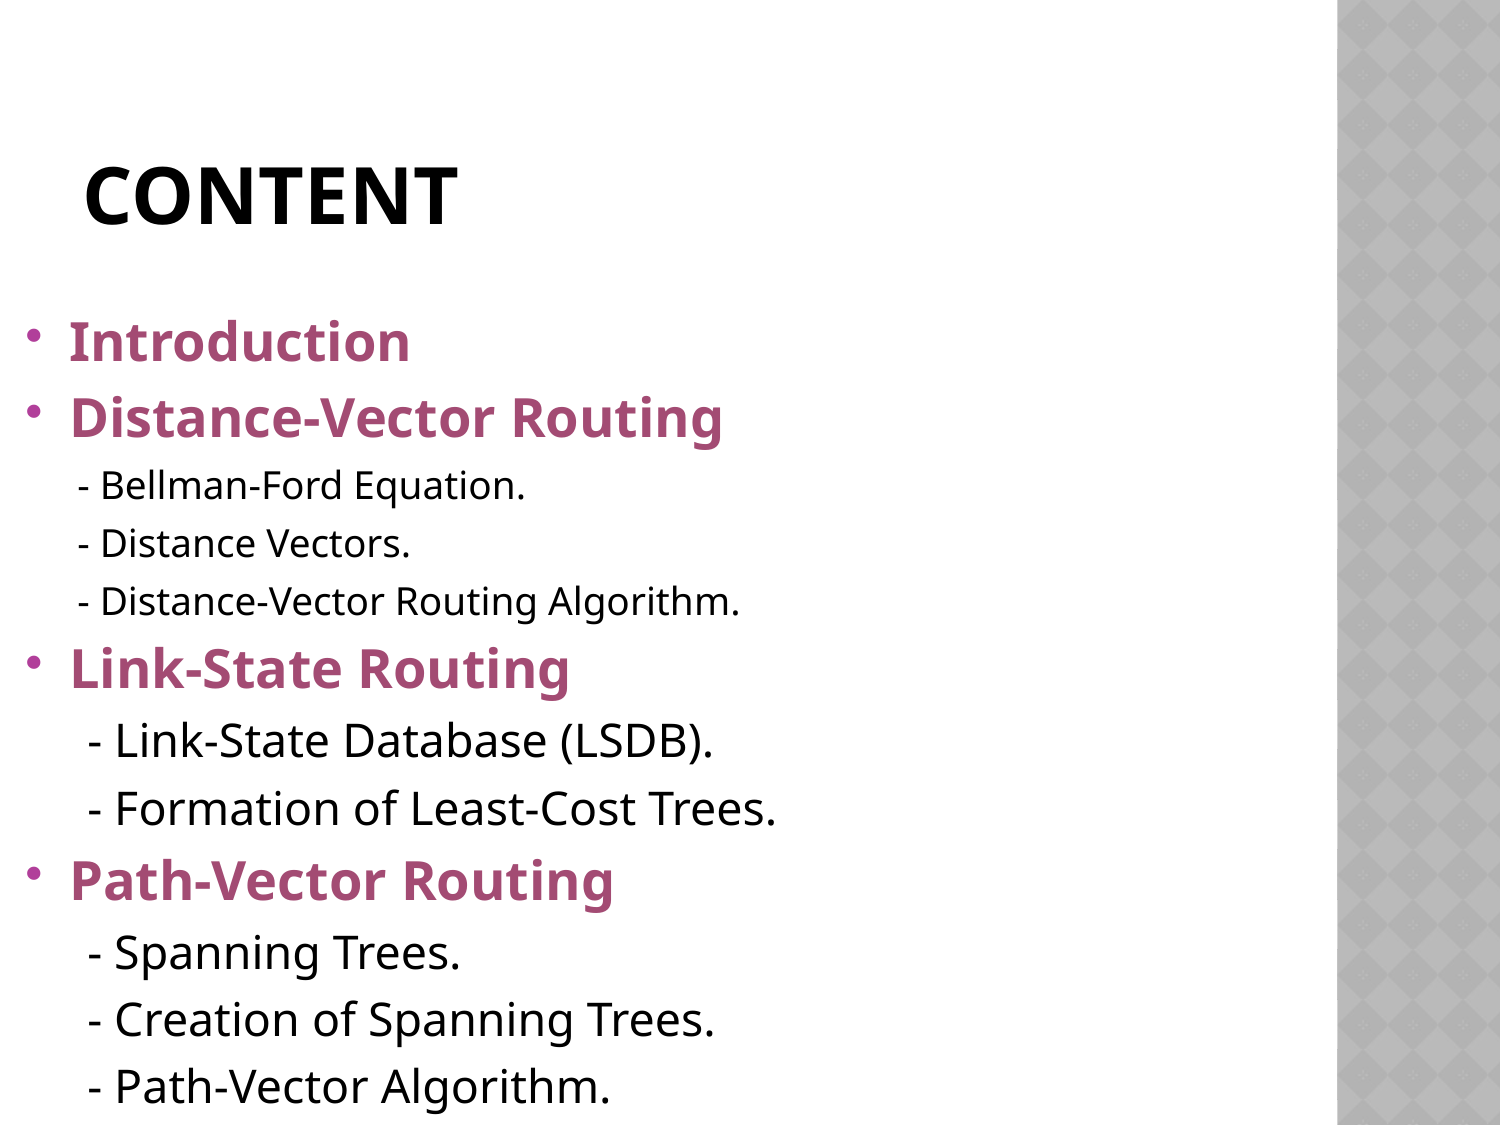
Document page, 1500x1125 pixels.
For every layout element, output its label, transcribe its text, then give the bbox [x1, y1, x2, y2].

list Introduction Distance-Vector Routing - Bellman-Ford Equation. - Distance Vectors. - Distance-Vector Routing Algorithm. Link-State Routing - Link-State Database (LSDB). - Formation of Least-Cost Trees. Path-Vector Routing - Spanning Trees. - Creation of Spanning Trees. - Path-Vector Algorithm. [12, 299, 1338, 1125]
title Content [75, 52, 1263, 240]
